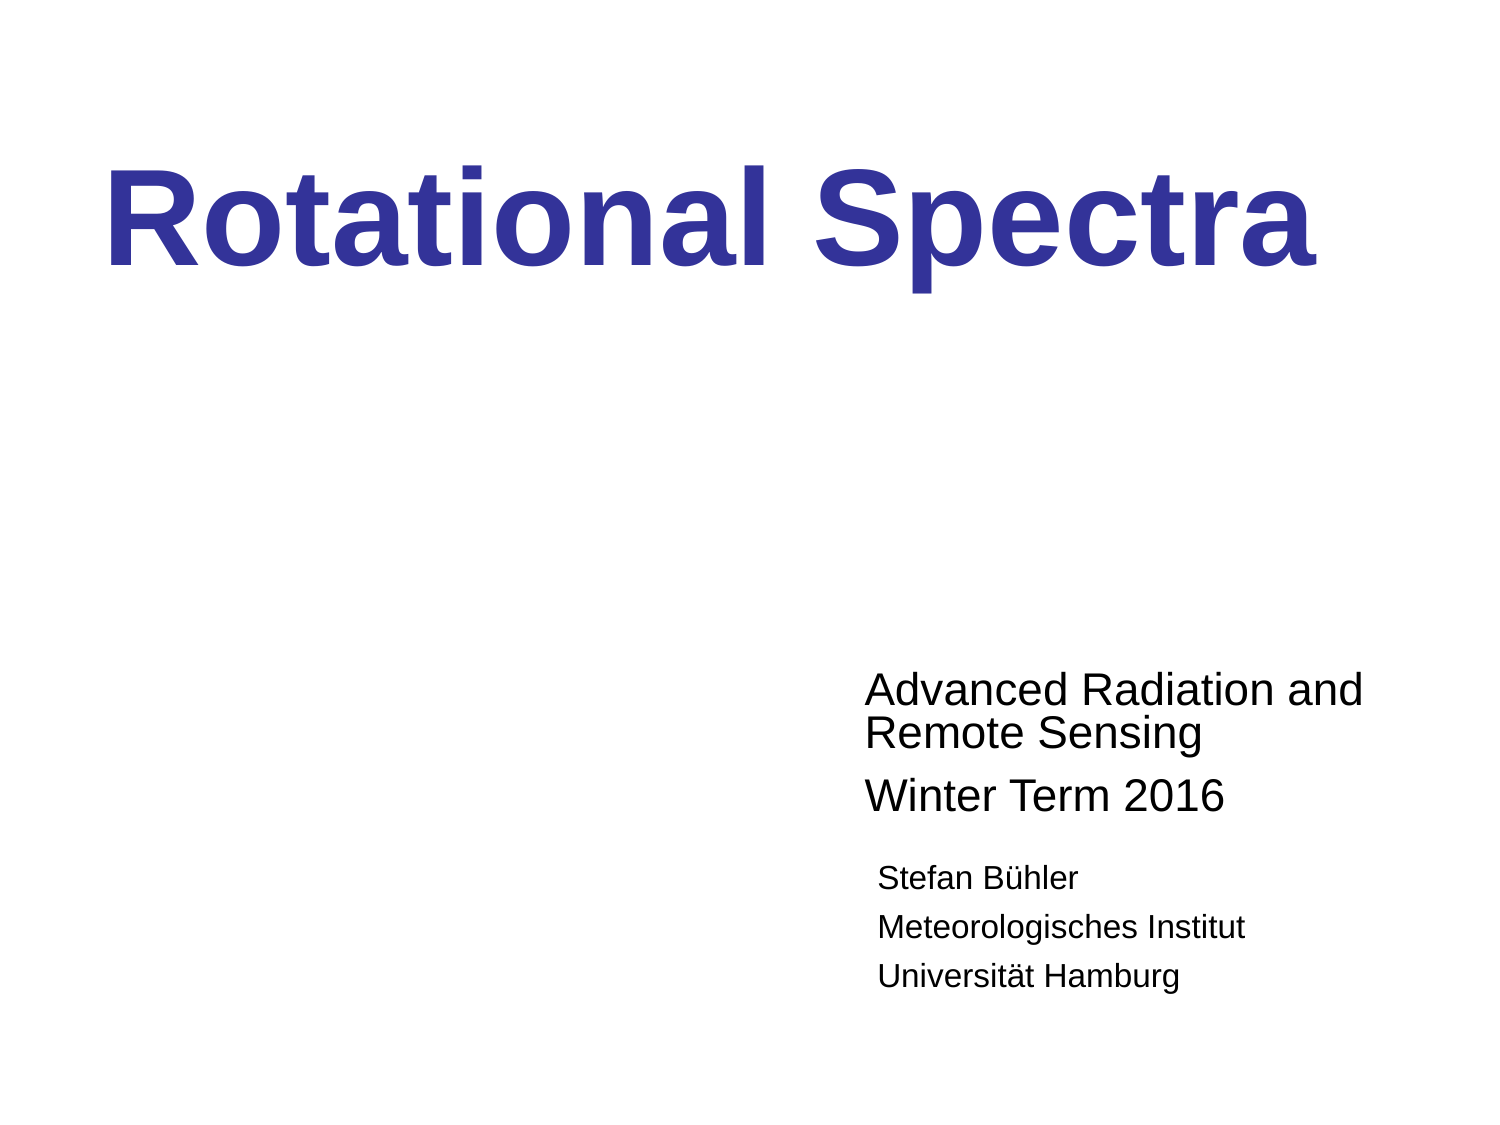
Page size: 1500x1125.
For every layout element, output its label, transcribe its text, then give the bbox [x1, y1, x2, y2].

title Rotational Spectra [87, 33, 1388, 388]
text_box Stefan Bühler Meteorologisches Institut Universität Hamburg [862, 813, 1475, 1088]
text_box Advanced Radiation and Remote Sensing Winter Term 2016 [849, 662, 1500, 813]
